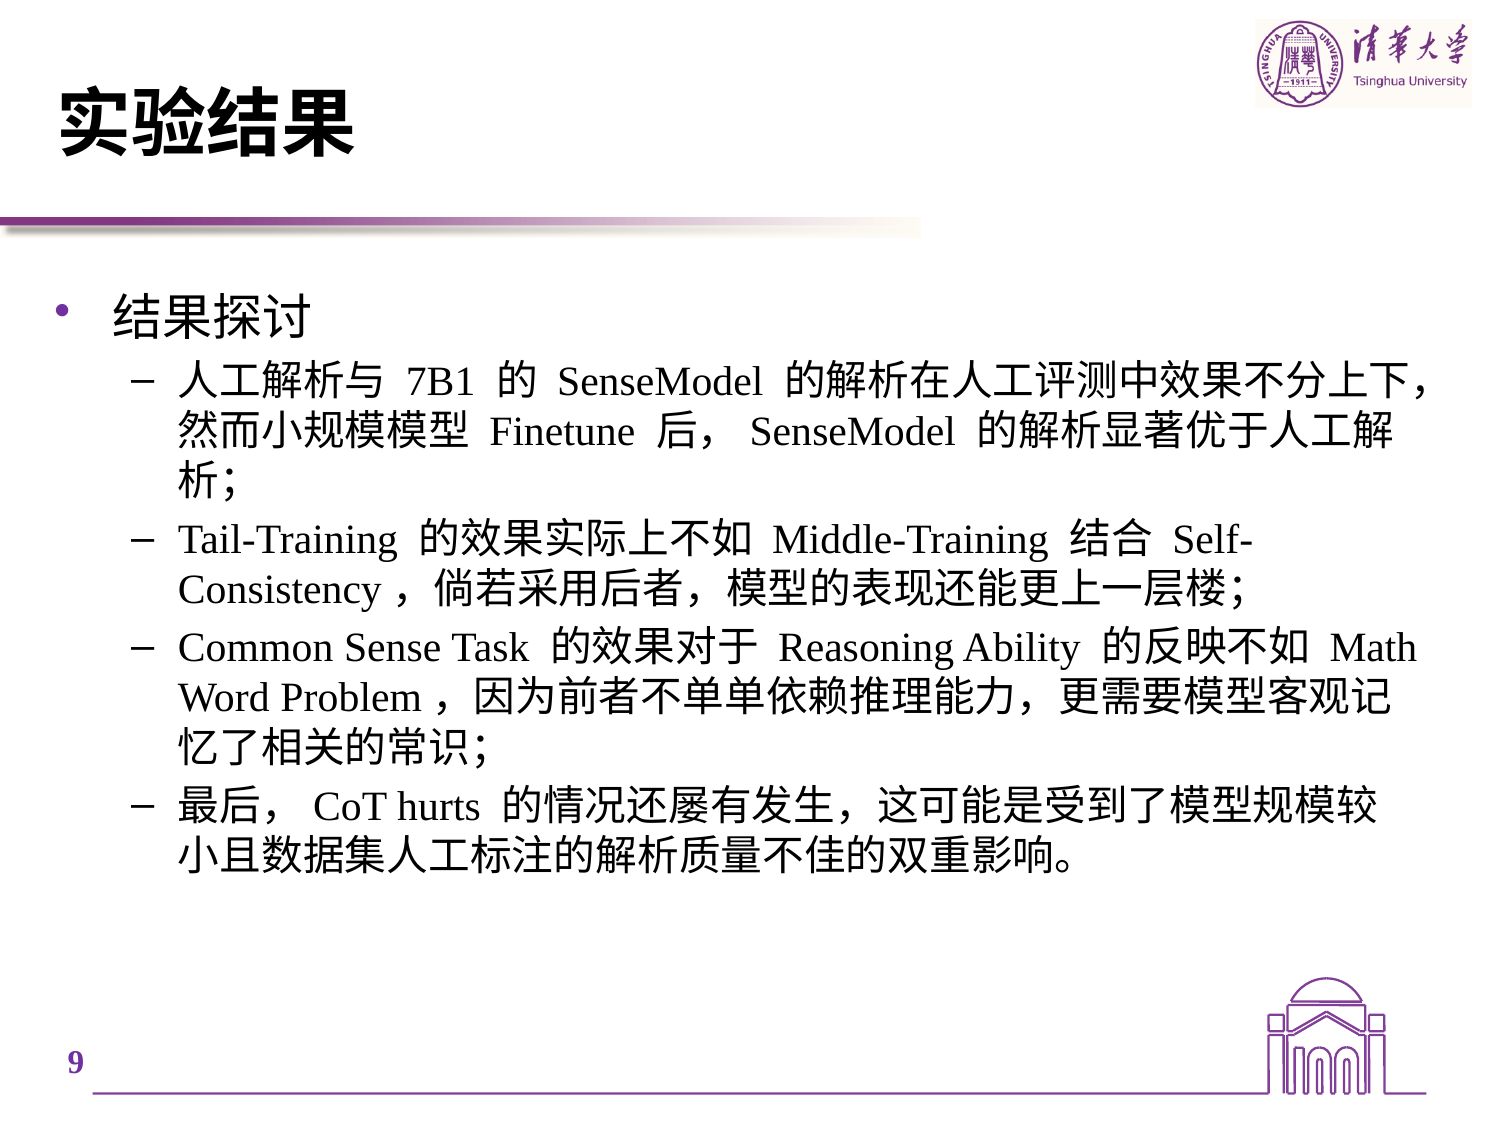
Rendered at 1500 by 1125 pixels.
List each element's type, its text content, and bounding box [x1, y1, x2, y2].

title 实验结果 [41, 45, 1317, 197]
text_box 结果探讨 人工解析与 7B1 的 SenseModel 的解析在人工评测中效果不分上下，然而小规模模型 Finetune 后，SenseModel 的解析显著优于人工解析； Tail-Training 的效果实际上不如 Middle-Training 结合 Self-Consistency，倘若采用后者，模型的表现还能更上一层楼； Common Sense Task 的效果对于 Reasoning Ability 的反映不如 Math Word Problem，因为前者不单单依赖推理能力，更需要模型客观记忆了相关的常识； 最后，CoT hurts 的情况还屡有发生，这可能是受到了模型规模较小且数据集人工标注的解析质量不佳的双重影响。 [41, 247, 1434, 961]
picture [1255, 19, 1472, 108]
picture [0, 217, 921, 238]
